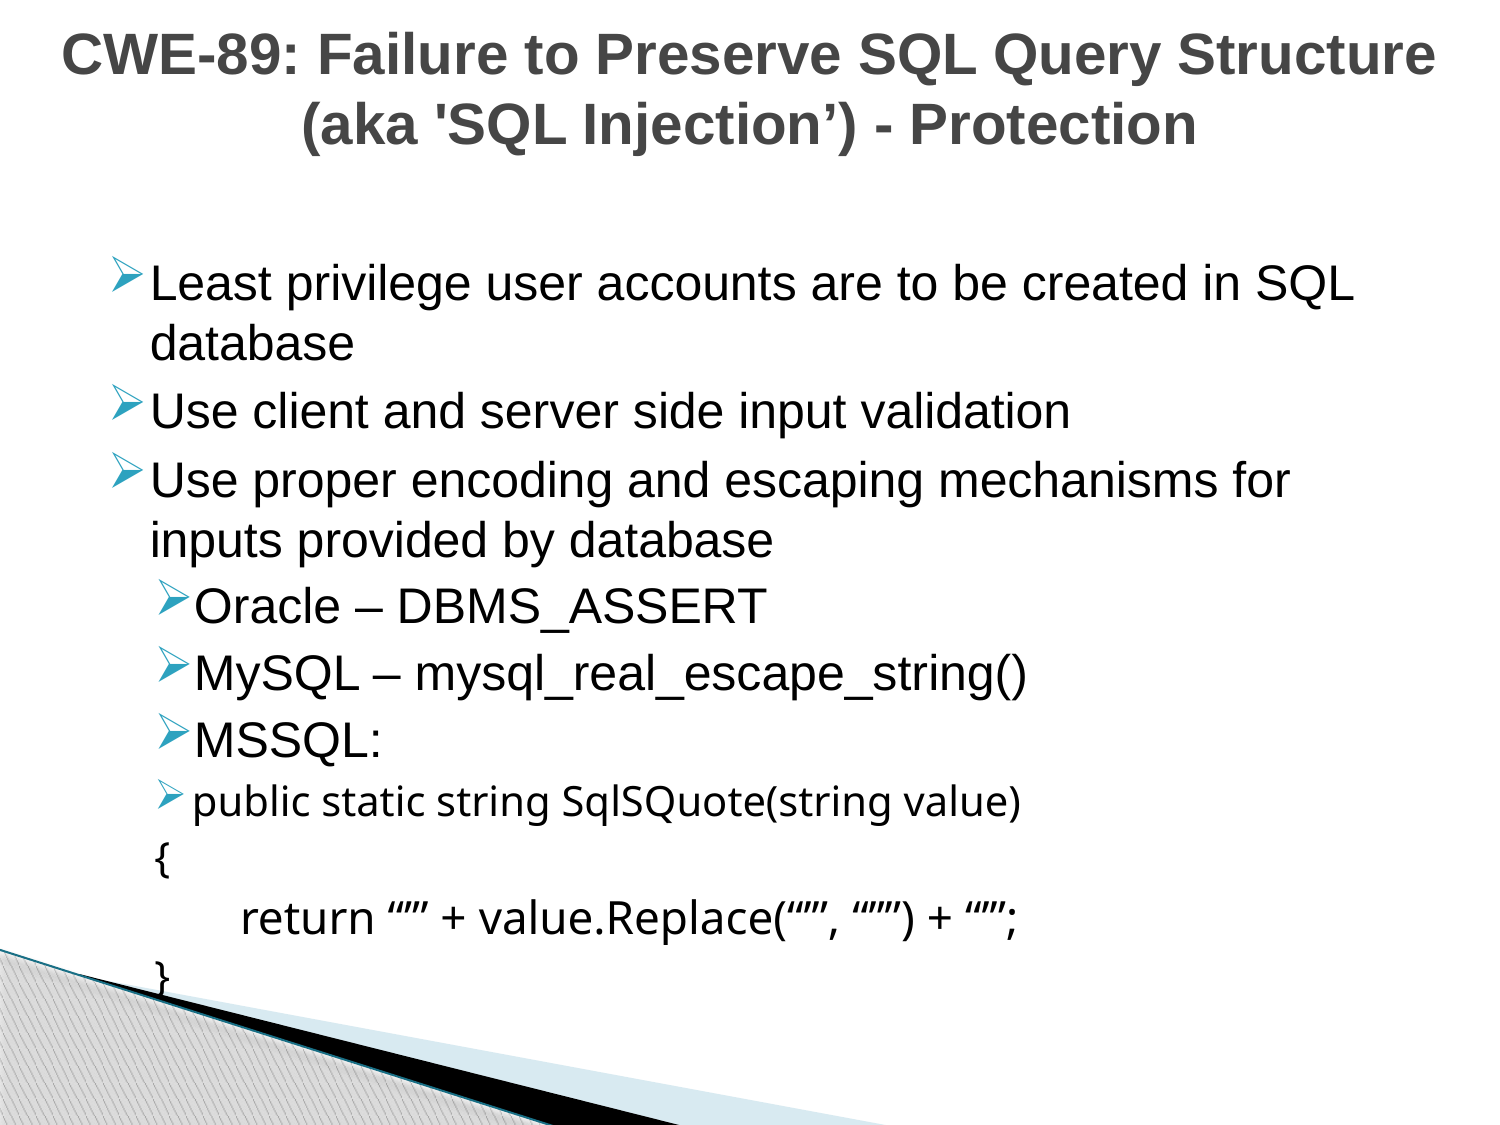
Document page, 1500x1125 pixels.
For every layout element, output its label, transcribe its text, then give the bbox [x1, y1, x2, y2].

list Least privilege user accounts are to be created in SQL database Use client and server side input validation Use proper encoding and escaping mechanisms for inputs provided by database Oracle – DBMS_ASSERT MySQL – mysql_real_escape_string() MSSQL: public static string SqlSQuote(string value) { return “’” + value.Replace(“’”, “’’”) + “’”; } [74, 243, 1426, 986]
title CWE-89: Failure to Preserve SQL Query Structure (aka 'SQL Injection’) - Protection [0, 0, 1500, 243]
